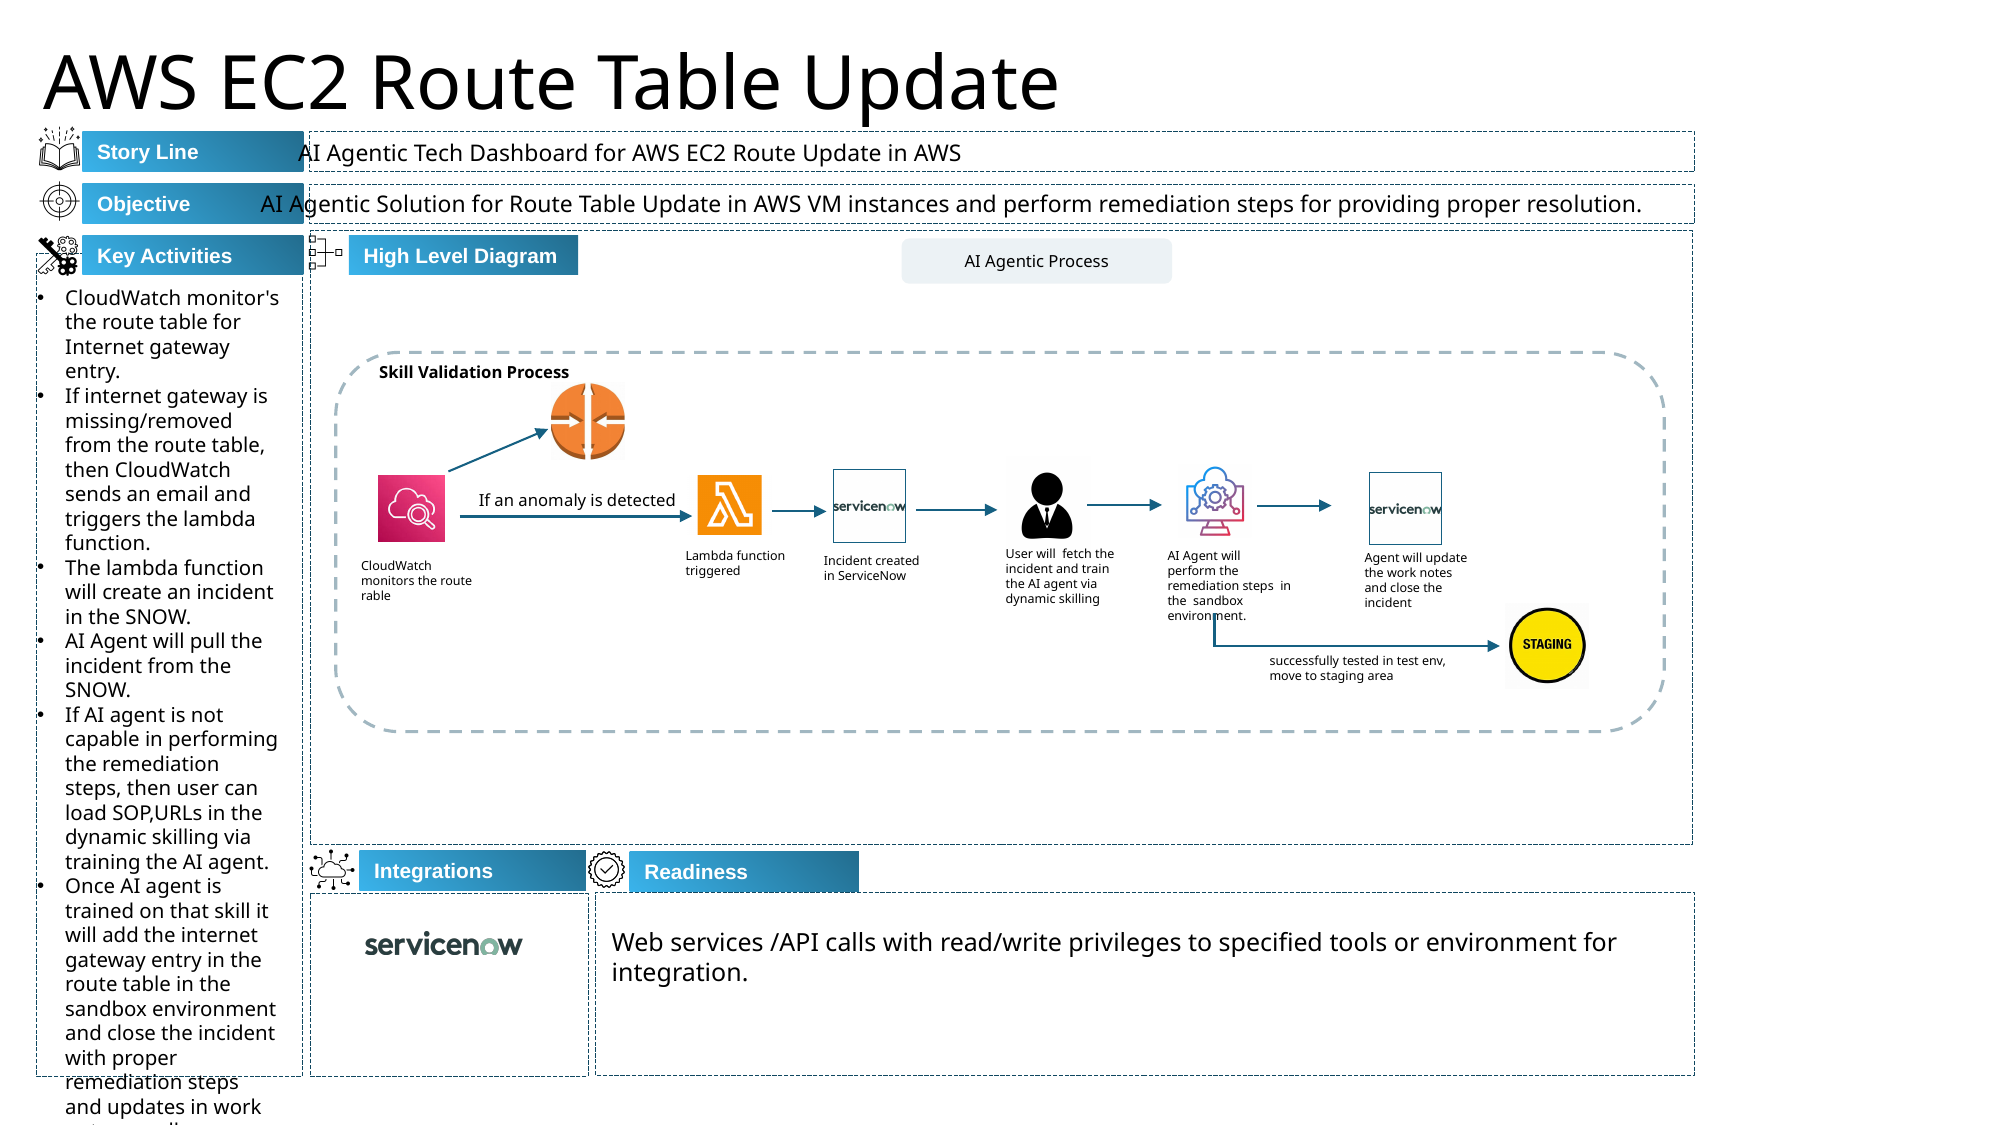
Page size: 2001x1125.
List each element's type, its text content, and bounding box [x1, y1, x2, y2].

text_box [308, 182, 1696, 225]
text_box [335, 351, 1665, 733]
text_box [309, 229, 1694, 846]
text_box [1076, 130, 1696, 173]
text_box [35, 232, 82, 279]
picture [365, 930, 523, 955]
picture [307, 846, 357, 895]
text_box [309, 892, 589, 1078]
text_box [447, 428, 549, 472]
picture [301, 229, 350, 277]
text_box Key Activities [82, 235, 301, 275]
text_box CloudWatch monitor's the route table for Internet gateway entry. If internet gateway is missing/removed from the route table, then CloudWatch sends an email and triggers the lambda function. The lambda function will create an incident in the SNOW. AI Agent will pull the incident from the SNOW. If AI agent is not capable in performing the remediation steps, then user can load SOP,URLs in the dynamic skilling via training the AI agent. Once AI agent is trained on that skill it will add the internet gateway entry in the route table in the sandbox environment and close the incident with proper remediation steps and updates in work note as well. [22, 277, 295, 1125]
picture [582, 845, 631, 894]
text_box Integrations [359, 850, 582, 891]
text_box [594, 891, 1696, 1077]
text_box AWS EC2 Route Table Update [28, 26, 1076, 222]
text_box High Level Diagram [350, 235, 579, 275]
picture [550, 381, 626, 461]
text_box [82, 275, 304, 1078]
picture [1368, 471, 1442, 545]
text_box Web services /API calls with read/write privileges to specified tools or environment for integration. [596, 918, 1646, 994]
picture [686, 474, 772, 536]
picture [377, 474, 445, 542]
picture [36, 177, 83, 225]
picture [36, 125, 83, 173]
picture [1505, 602, 1589, 690]
text_box Readiness [631, 851, 859, 892]
picture [833, 469, 907, 543]
